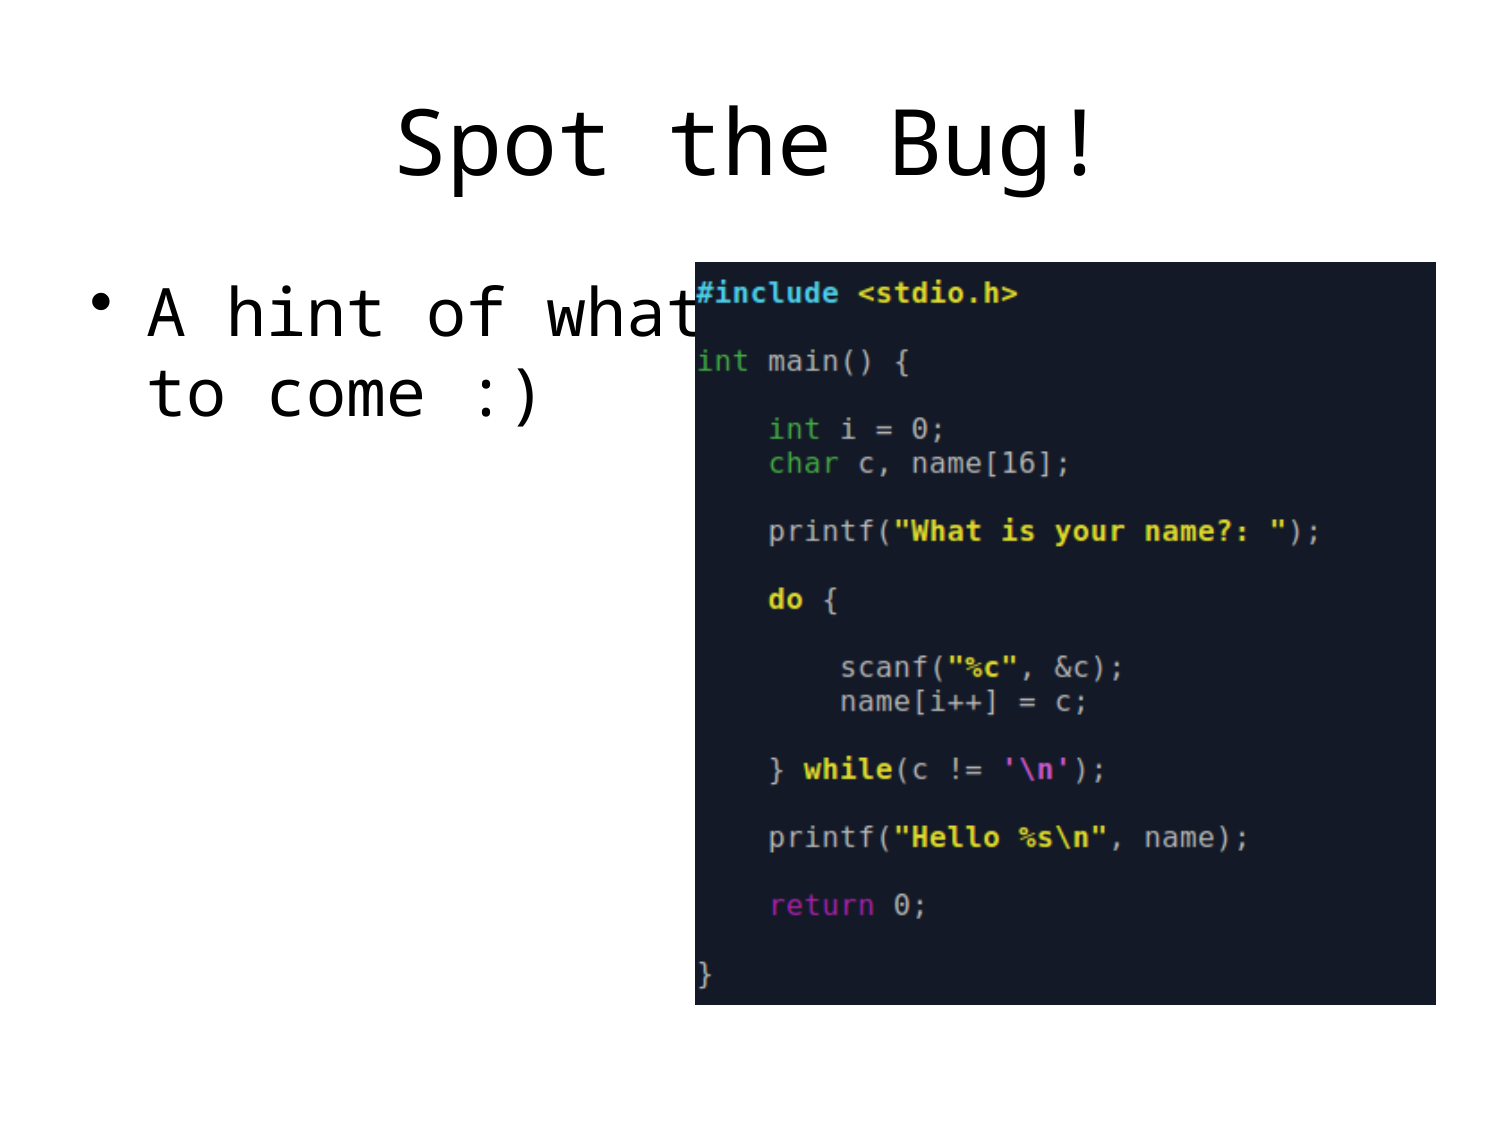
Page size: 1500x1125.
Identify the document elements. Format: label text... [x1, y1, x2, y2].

picture [695, 262, 1437, 1006]
title Spot the Bug! [75, 45, 1425, 233]
list A hint of what’s to come :) [75, 262, 693, 1005]
